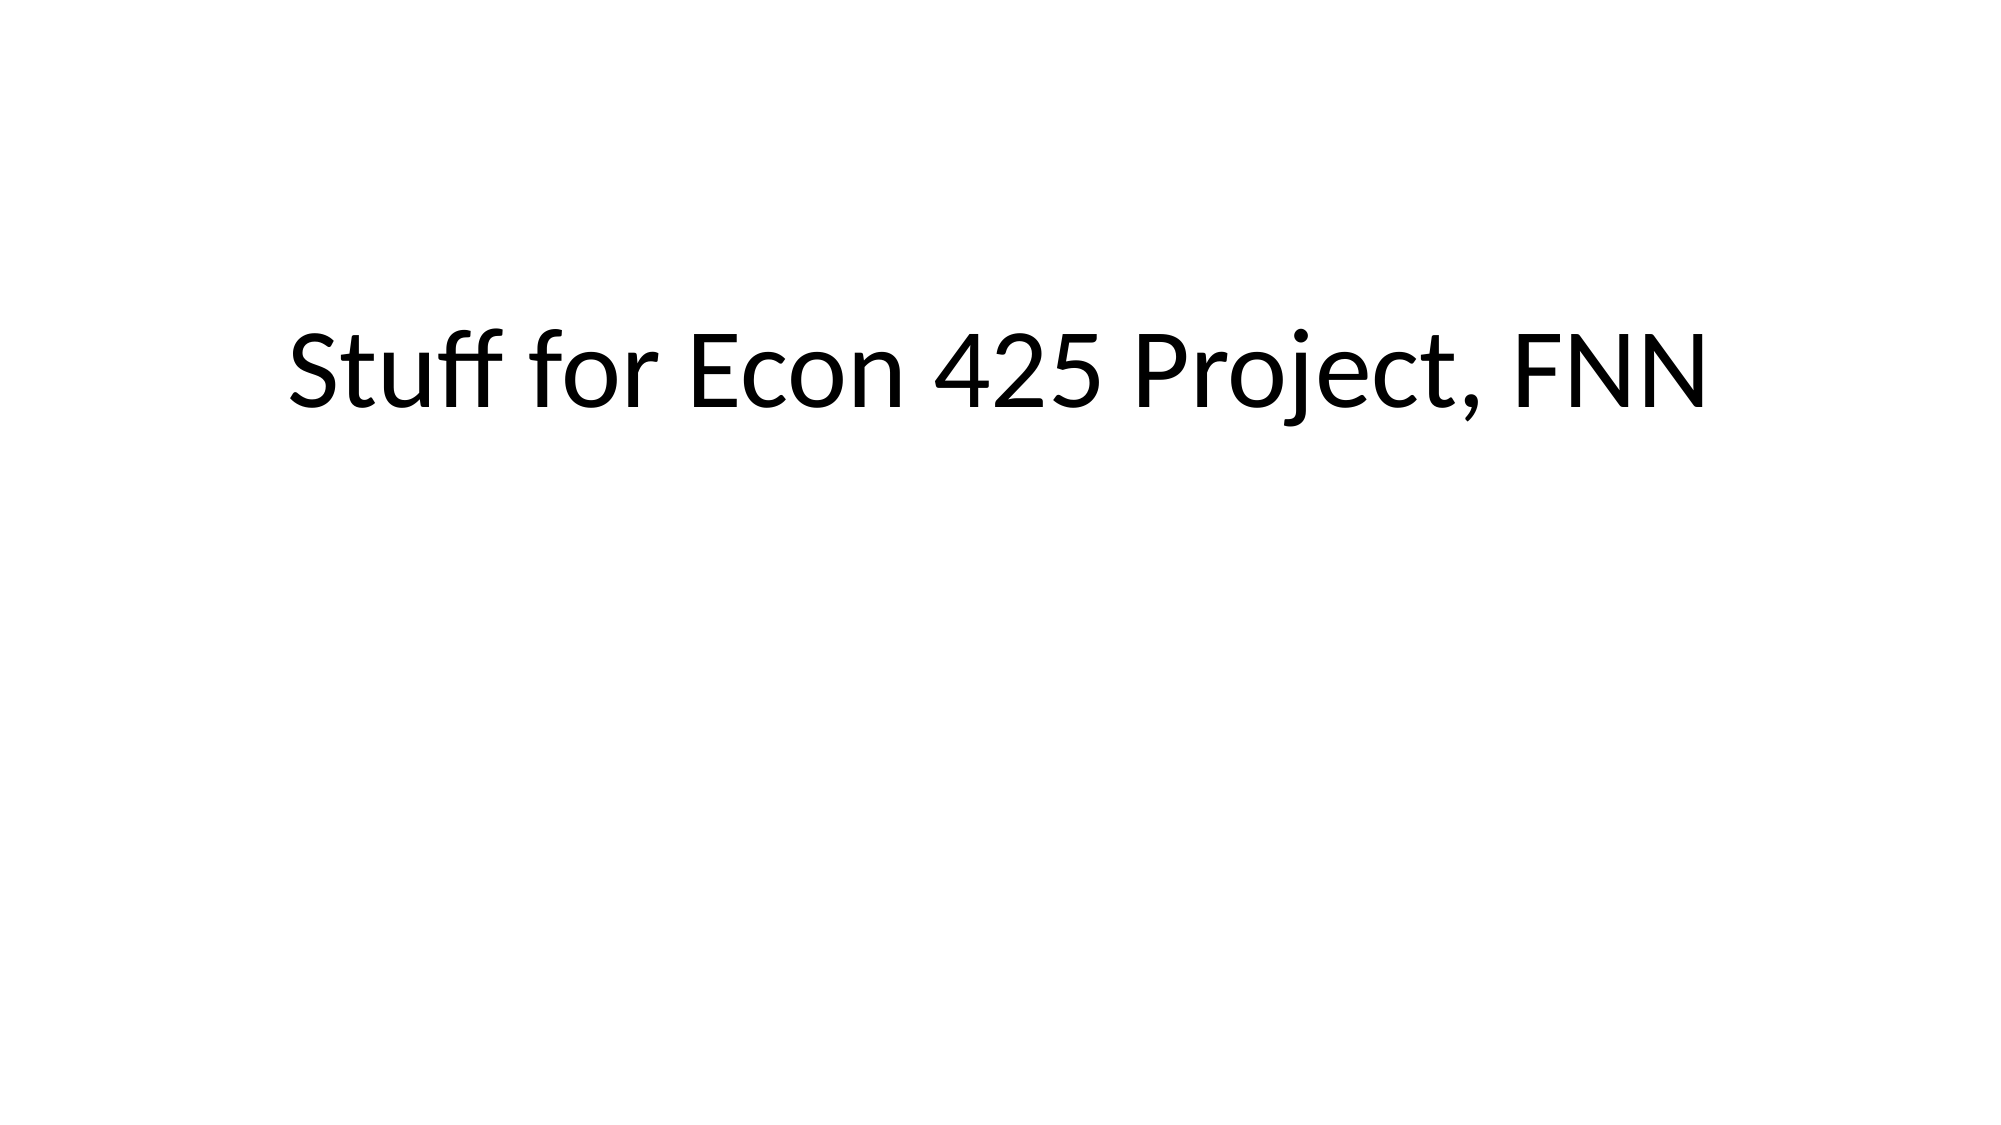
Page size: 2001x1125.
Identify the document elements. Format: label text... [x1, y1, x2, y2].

title Stuff for Econ 425 Project, FNN [249, 184, 1750, 576]
